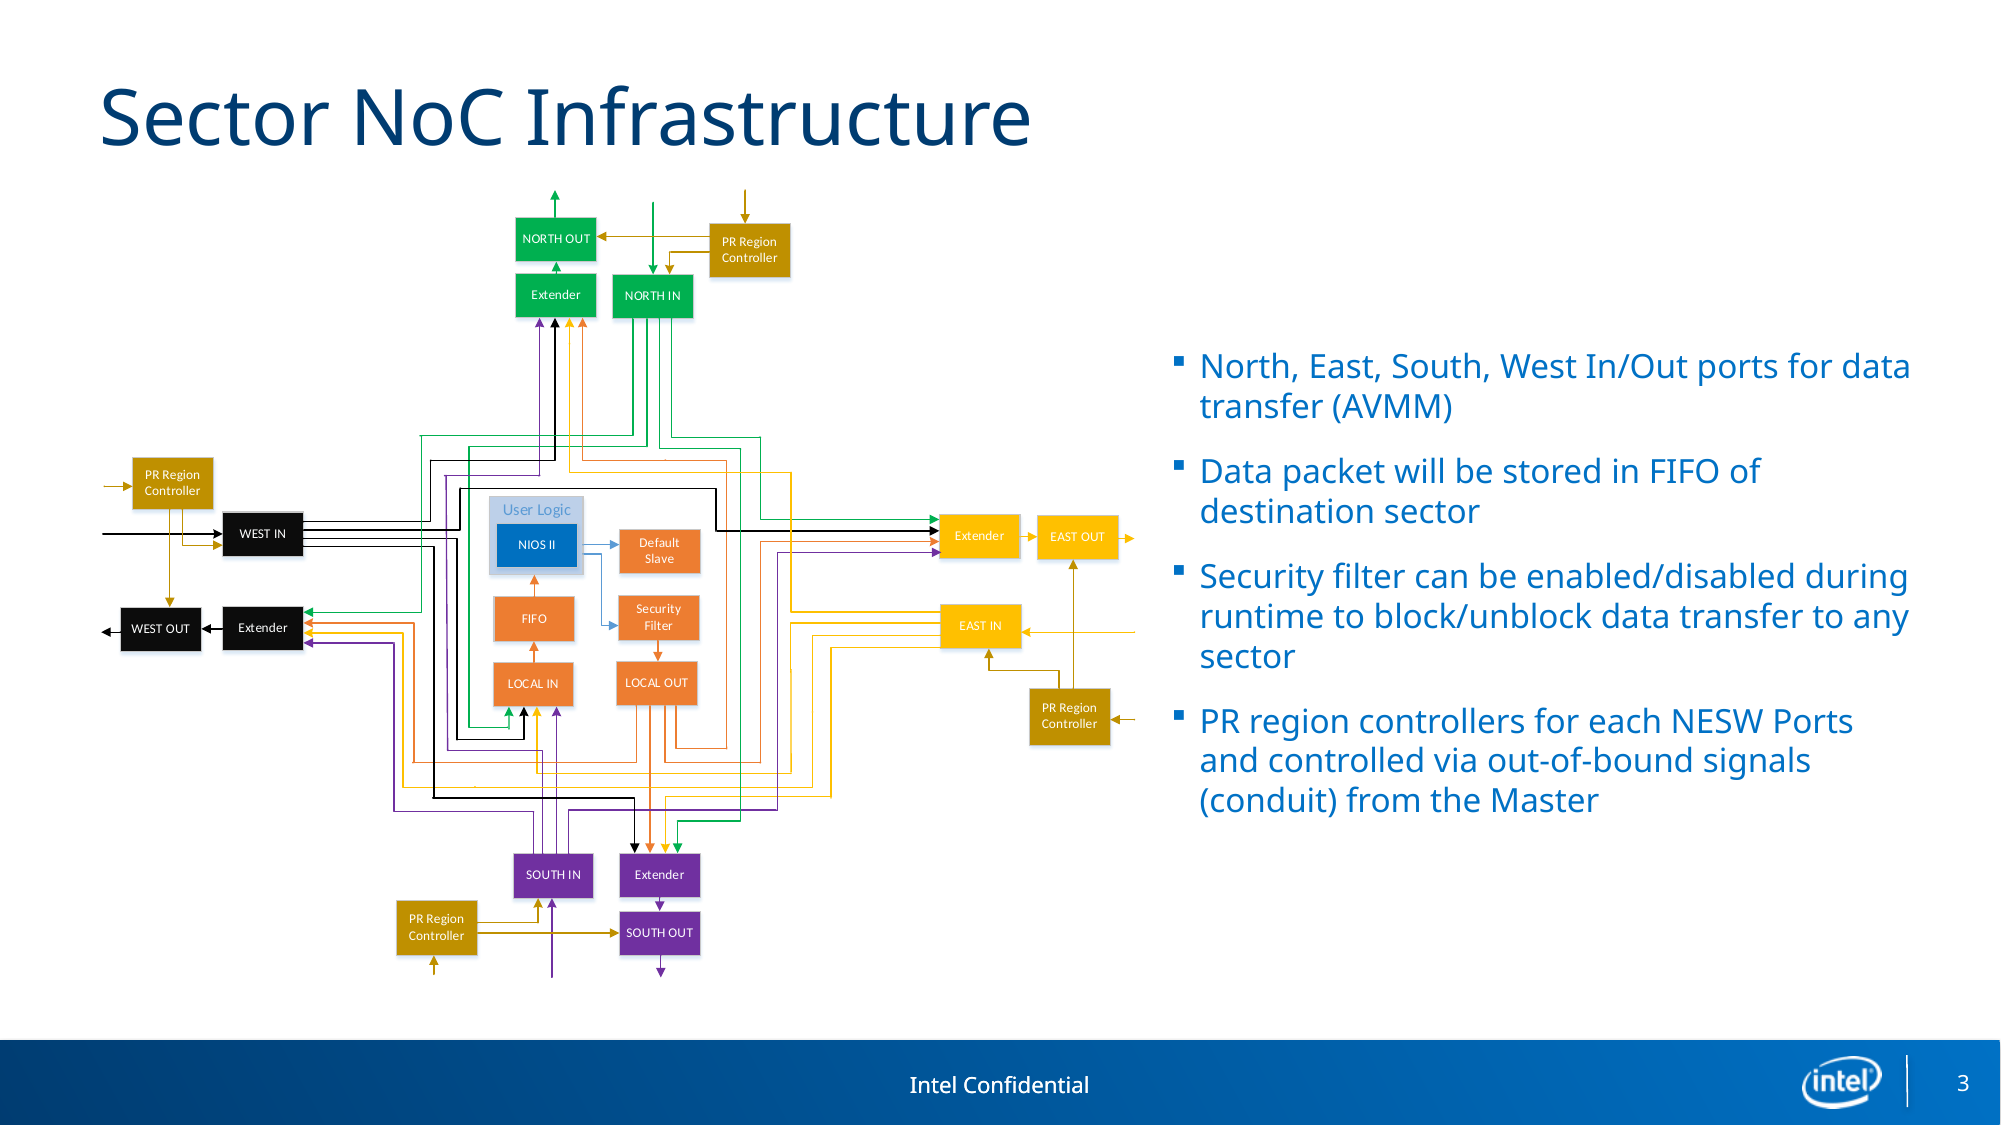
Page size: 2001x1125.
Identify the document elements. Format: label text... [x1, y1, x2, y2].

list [99, 187, 1136, 979]
title Sector NoC Infrastructure [99, 67, 1900, 258]
text_box North, East, South, West In/Out ports for data transfer (AVMM) Data packet will be stored in FIFO of destination sector Security filter can be enabled/disabled during runtime to block/unblock data transfer to any sector PR region controllers for each NESW Ports and controlled via out-of-bound signals (conduit) from the Master [1171, 345, 1917, 915]
slide_number 3 [1503, 1054, 1970, 1115]
